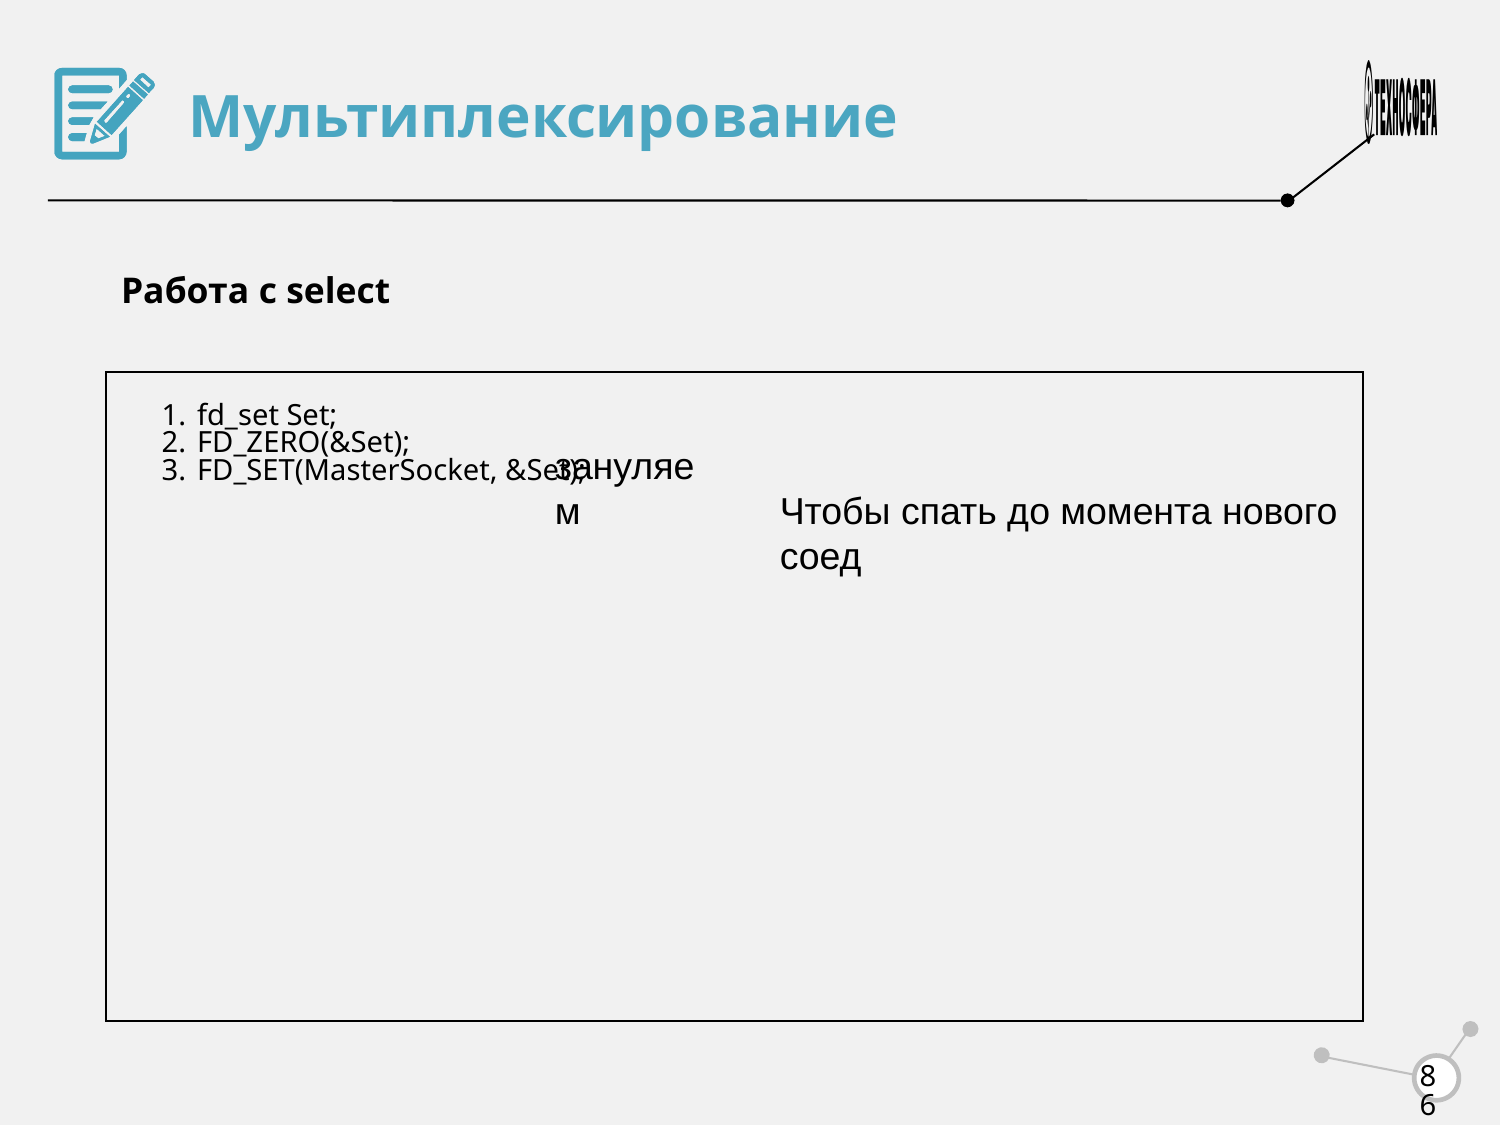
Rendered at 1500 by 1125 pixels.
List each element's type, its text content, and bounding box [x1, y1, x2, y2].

text_box Чтобы спать до момента нового соед [764, 479, 1445, 537]
picture [1363, 23, 1442, 185]
text_box Работа с select [106, 241, 1363, 342]
text_box fd_set Set; FD_ZERO(&Set); FD_SET(MasterSocket, &Set); [146, 395, 1338, 1000]
text_box зануляем [539, 434, 735, 492]
text_box <number> [1404, 1047, 1468, 1108]
text_box Мультиплексирование [173, 42, 1281, 185]
